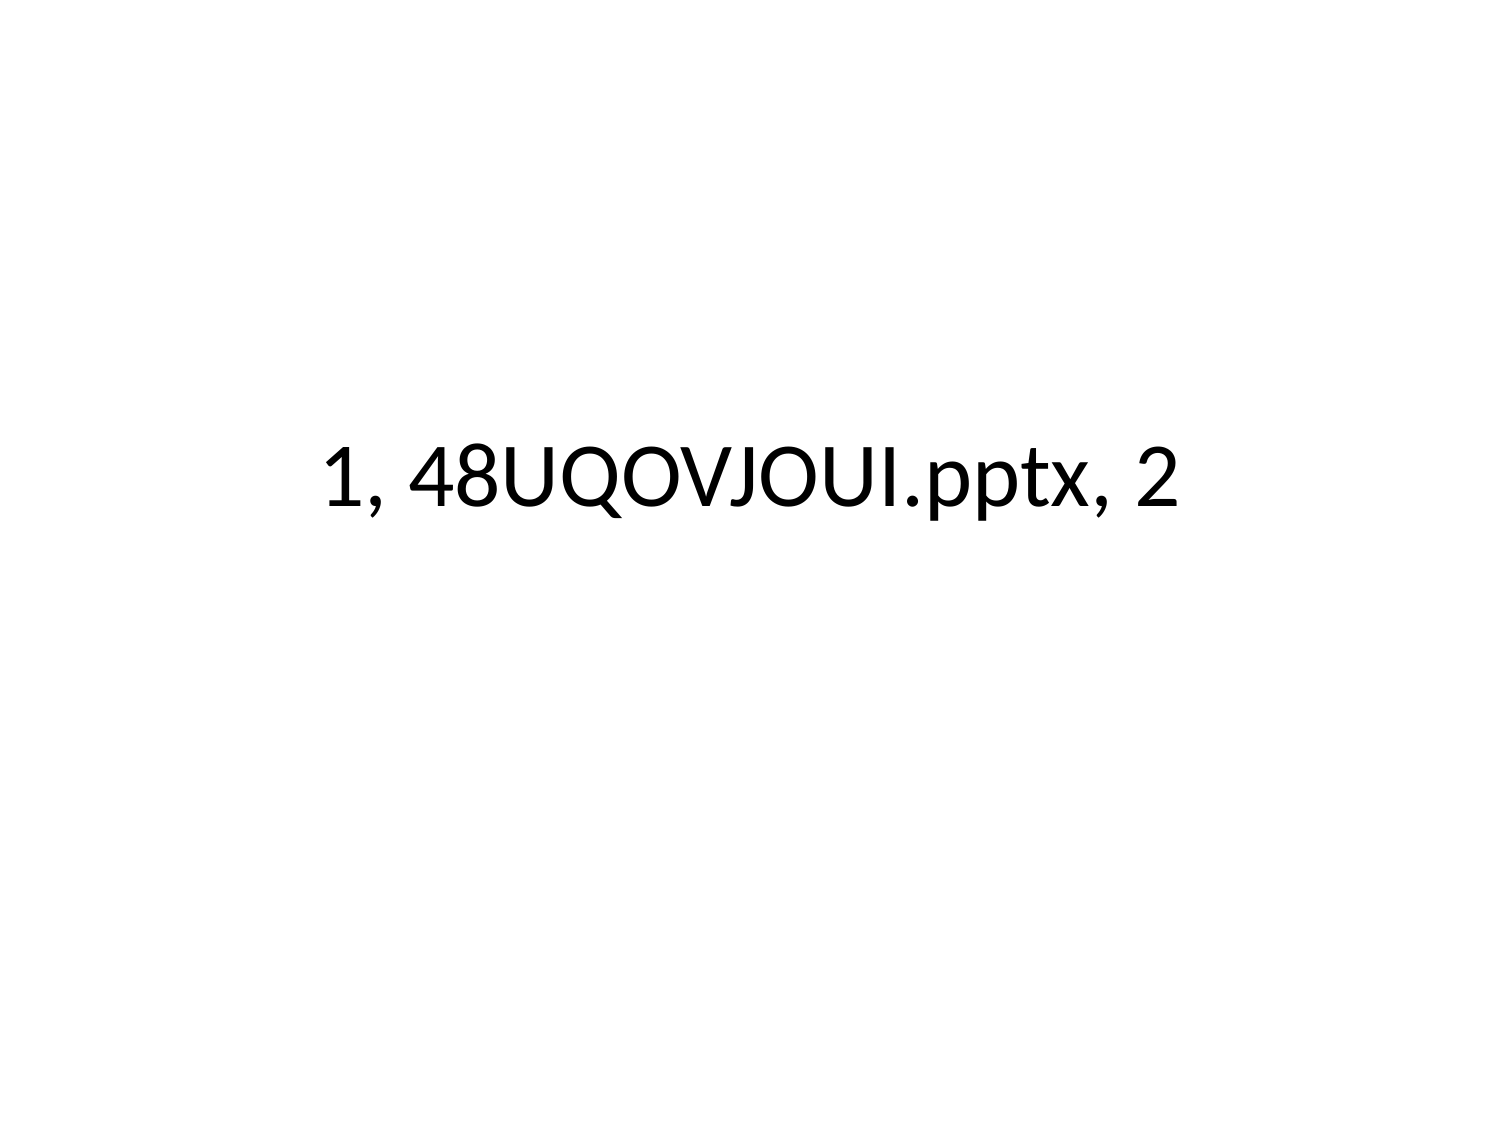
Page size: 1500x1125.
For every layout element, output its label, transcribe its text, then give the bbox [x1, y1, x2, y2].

title 1, 48UQOVJOUI.pptx, 2 [112, 349, 1388, 591]
